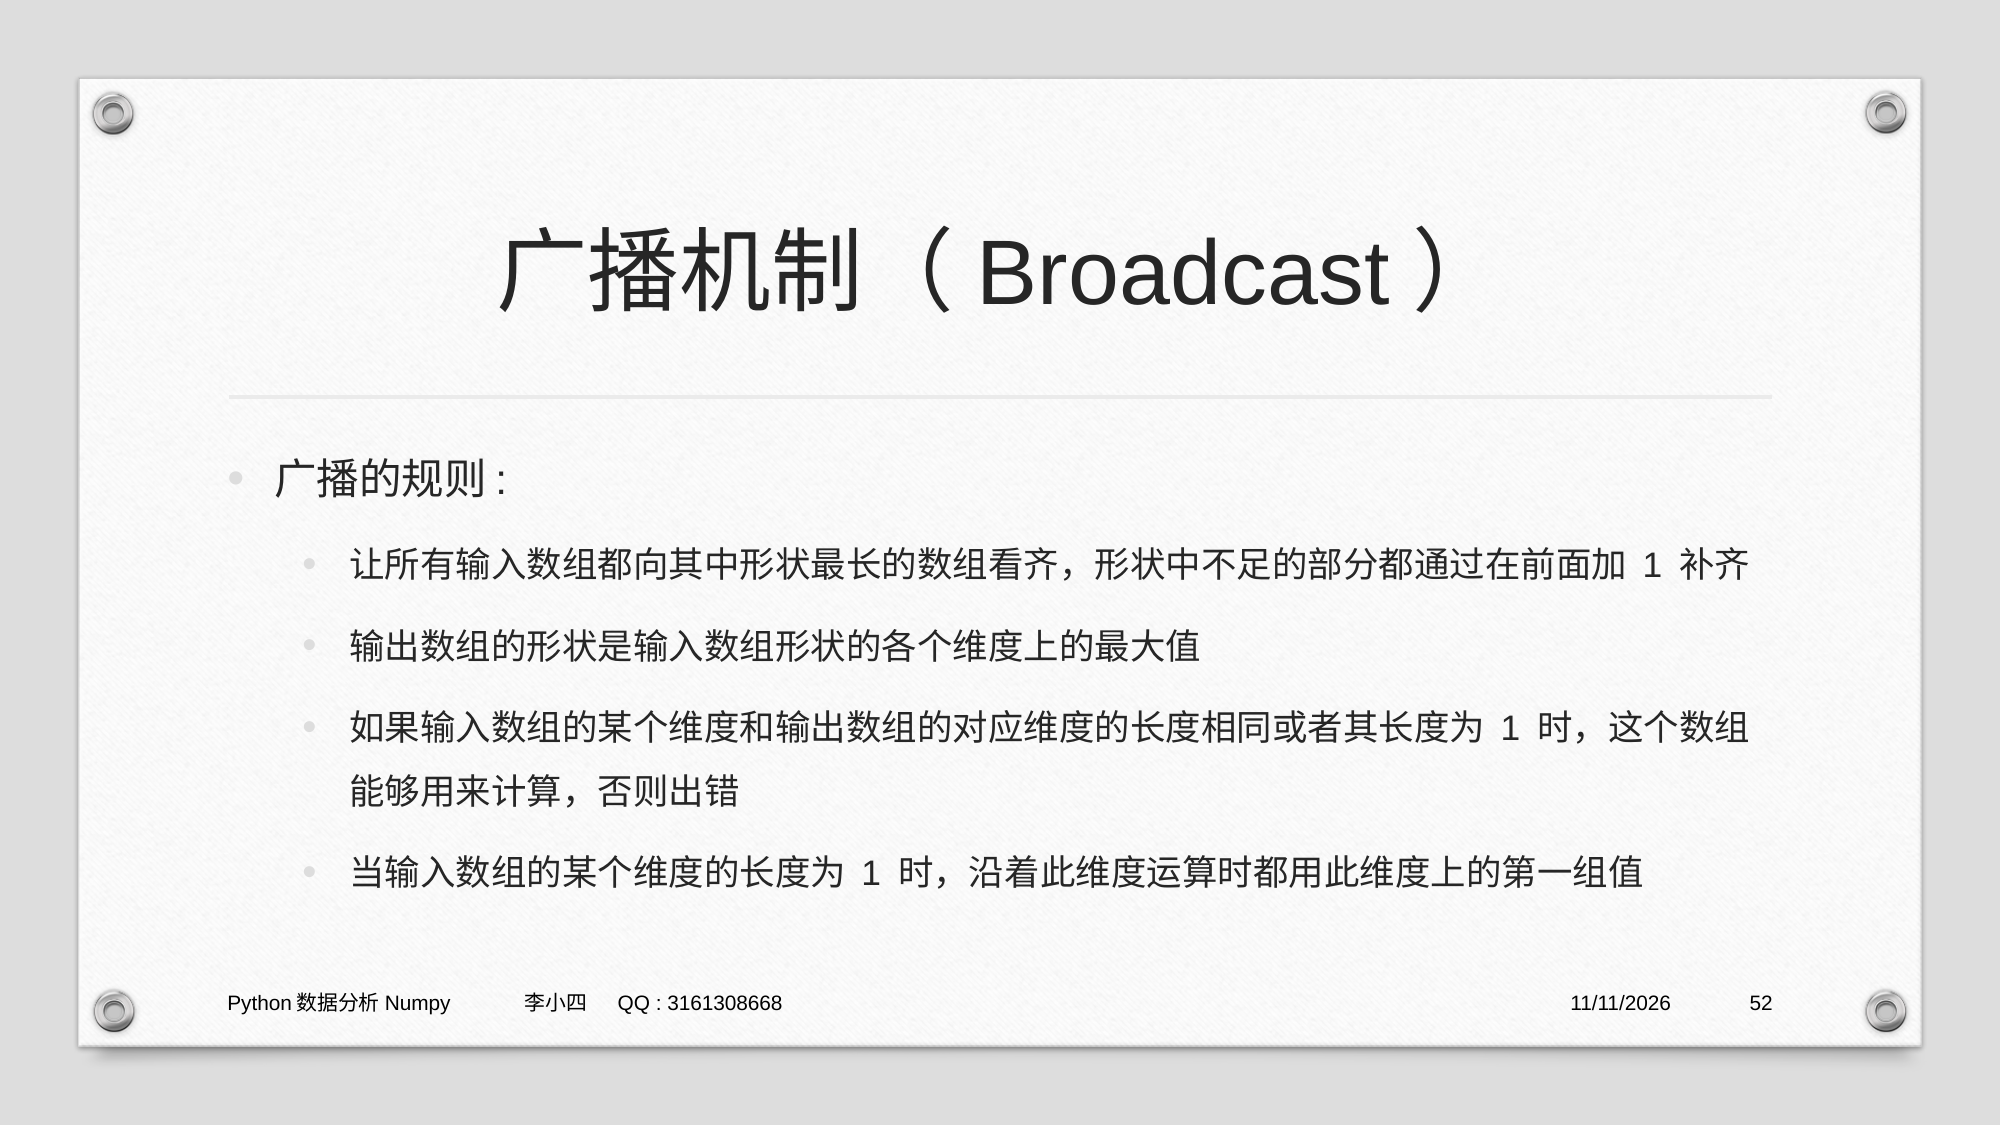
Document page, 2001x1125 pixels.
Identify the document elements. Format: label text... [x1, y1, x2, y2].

footer Python数据分析Numpy 李小四 QQ : 3161308668 [212, 979, 1411, 1025]
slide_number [1423, 979, 1686, 1025]
title 广播机制（Broadcast） [212, 161, 1788, 375]
list 广播的规则: 让所有输入数组都向其中形状最长的数组看齐，形状中不足的部分都通过在前面加 1 补齐 输出数组的形状是输入数组形状的各个维度上的最大值 如果输入数组的某个维度和输出数组的对应维度的长度相同或者其长度为 1 时，这个数组能够用来计算，否则出错 当输入数组的某个维度的长度为 1 时，沿着此维度运算时都用此维度上的第一组值 [212, 419, 1788, 964]
slide_number 52 [1698, 979, 1788, 1025]
picture [0, 0, 2000, 1125]
